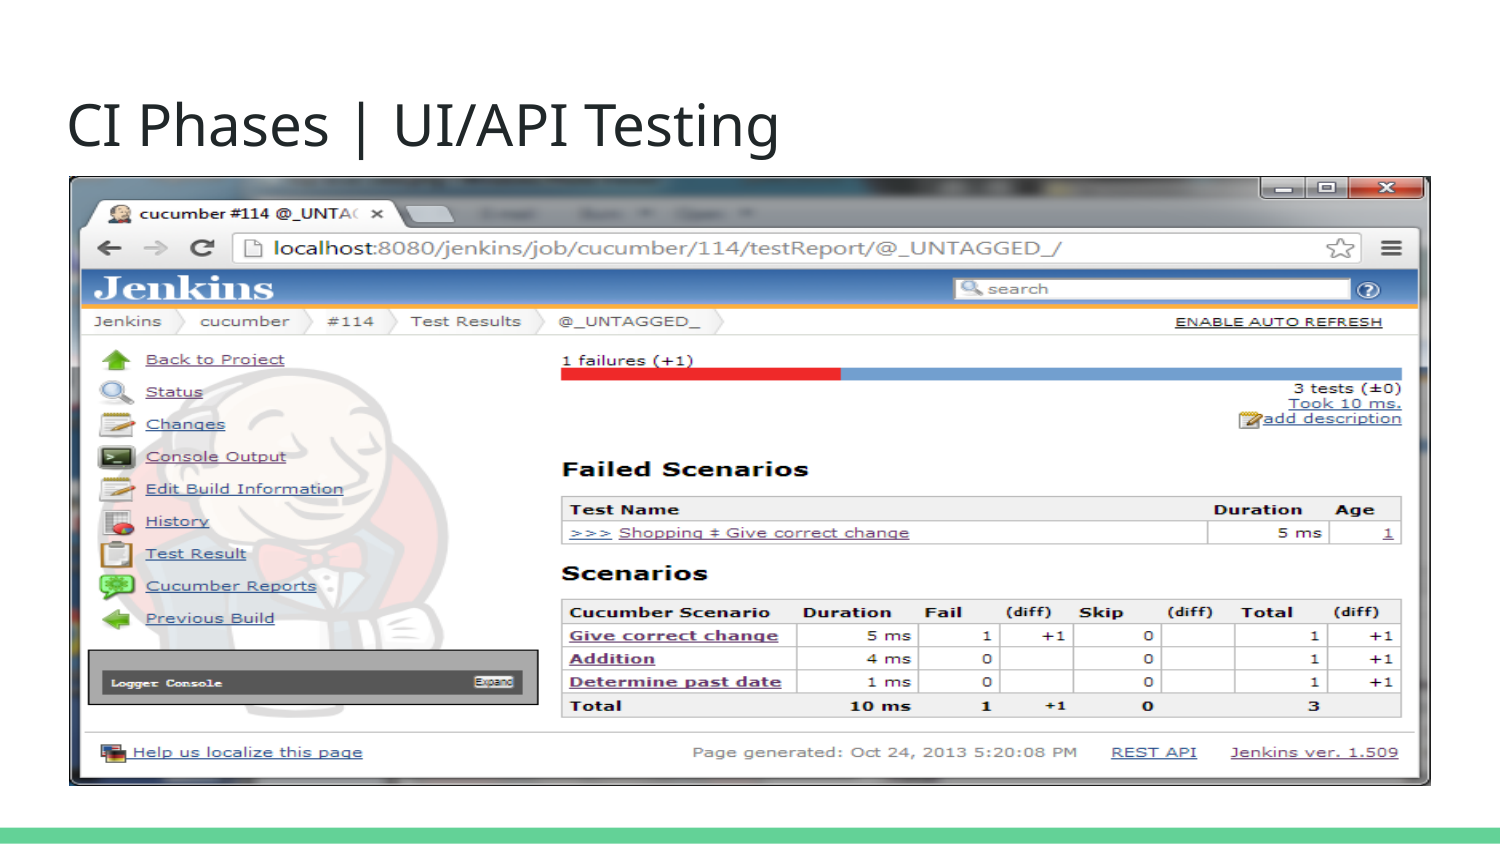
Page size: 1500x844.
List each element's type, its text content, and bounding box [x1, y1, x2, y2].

picture [69, 175, 1431, 786]
title CI Phases | UI/API Testing [51, 72, 1449, 167]
